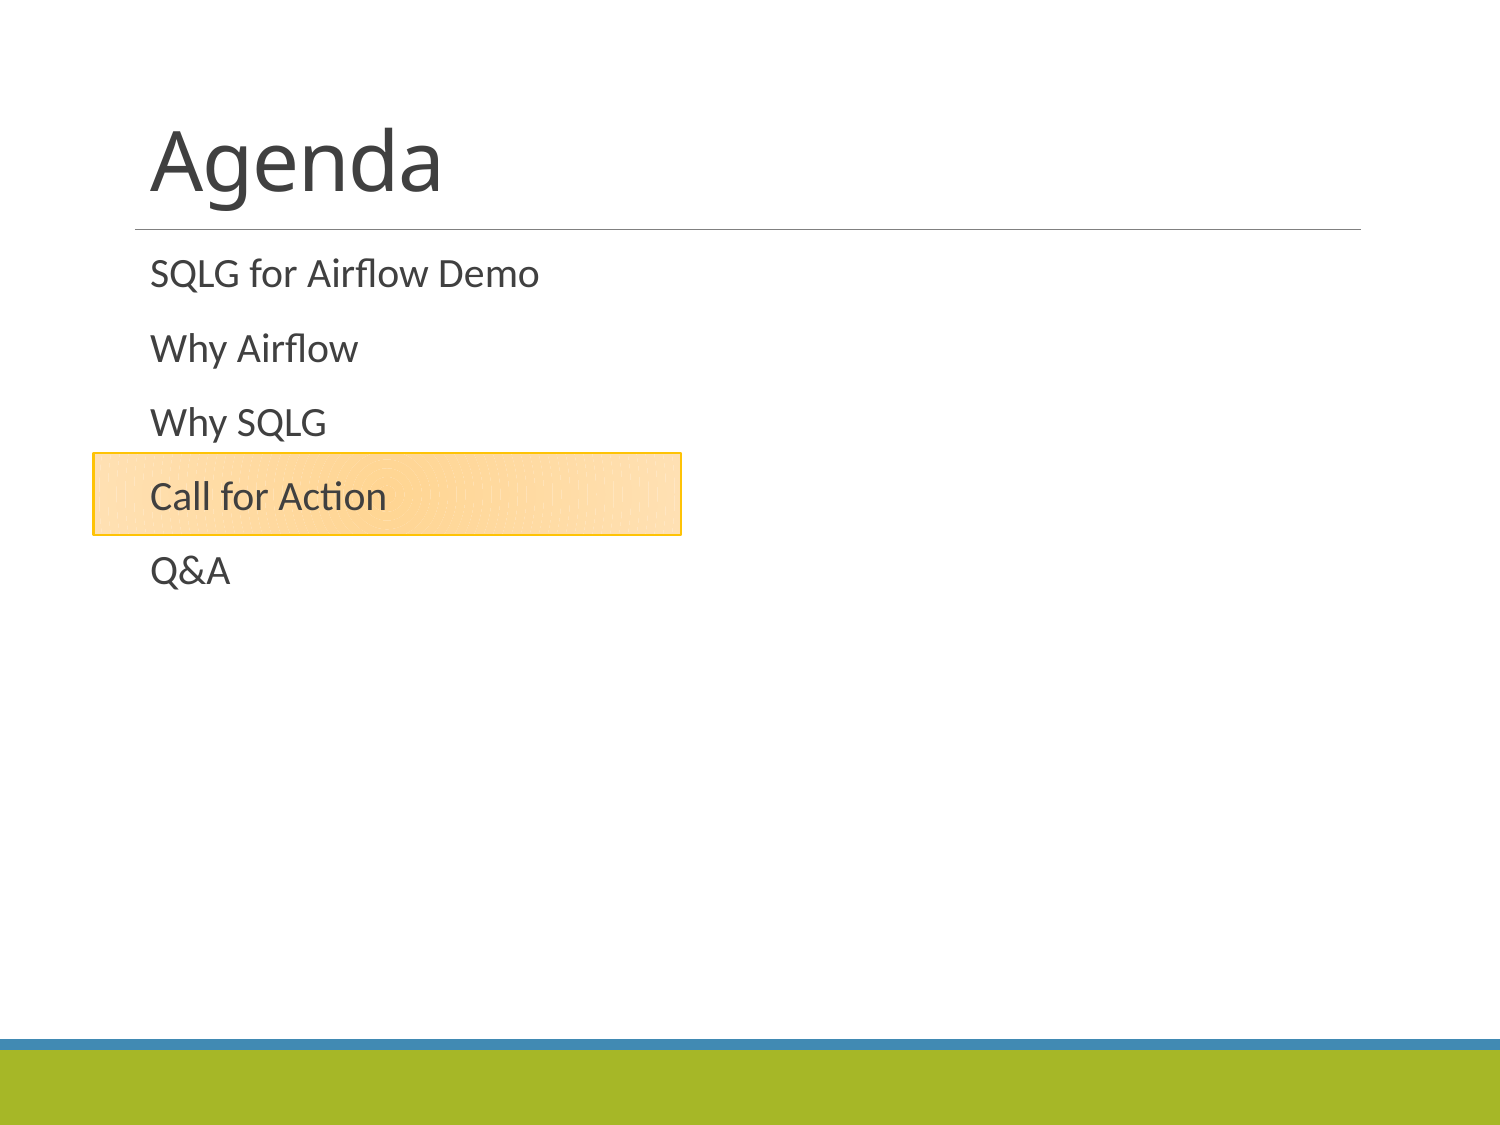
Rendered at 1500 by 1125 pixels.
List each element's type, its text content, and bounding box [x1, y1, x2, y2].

title Agenda [135, 47, 1373, 216]
list SQLG for Airflow Demo Why Airflow Why SQLG Call for Action Q&A [135, 244, 1373, 999]
text_box [92, 452, 135, 536]
